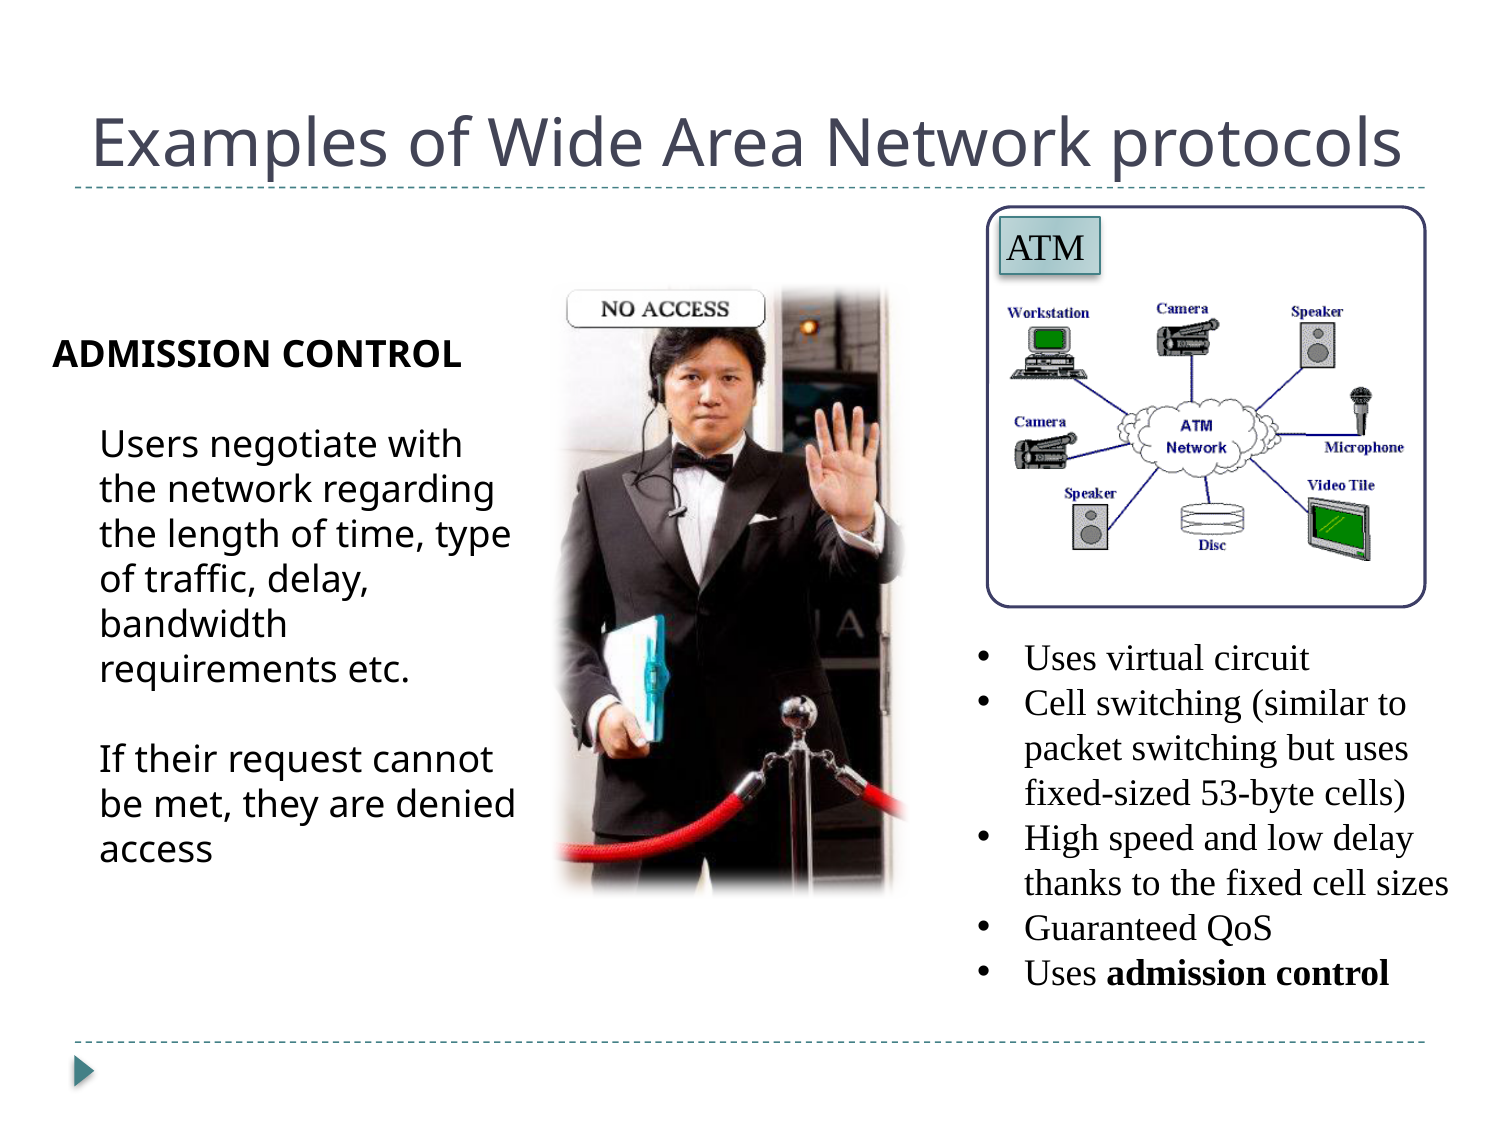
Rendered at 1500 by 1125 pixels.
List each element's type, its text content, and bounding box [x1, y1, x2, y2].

text_box ADMISSION CONTROL Users negotiate with the network regarding the length of time, type of traffic, delay, bandwidth requirements etc. If their request cannot be met, they are denied access [37, 322, 538, 878]
picture [1000, 295, 1411, 561]
text_box ATM [999, 216, 1101, 275]
text_box Uses virtual circuit Cell switching (similar to packet switching but uses fixed-sized 53-byte cells) High speed and low delay thanks to the fixed cell sizes Guaranteed QoS Uses admission control [962, 625, 1488, 1001]
text_box [985, 205, 1427, 609]
picture [549, 281, 911, 901]
title Examples of Wide Area Network protocols [74, 24, 1476, 188]
